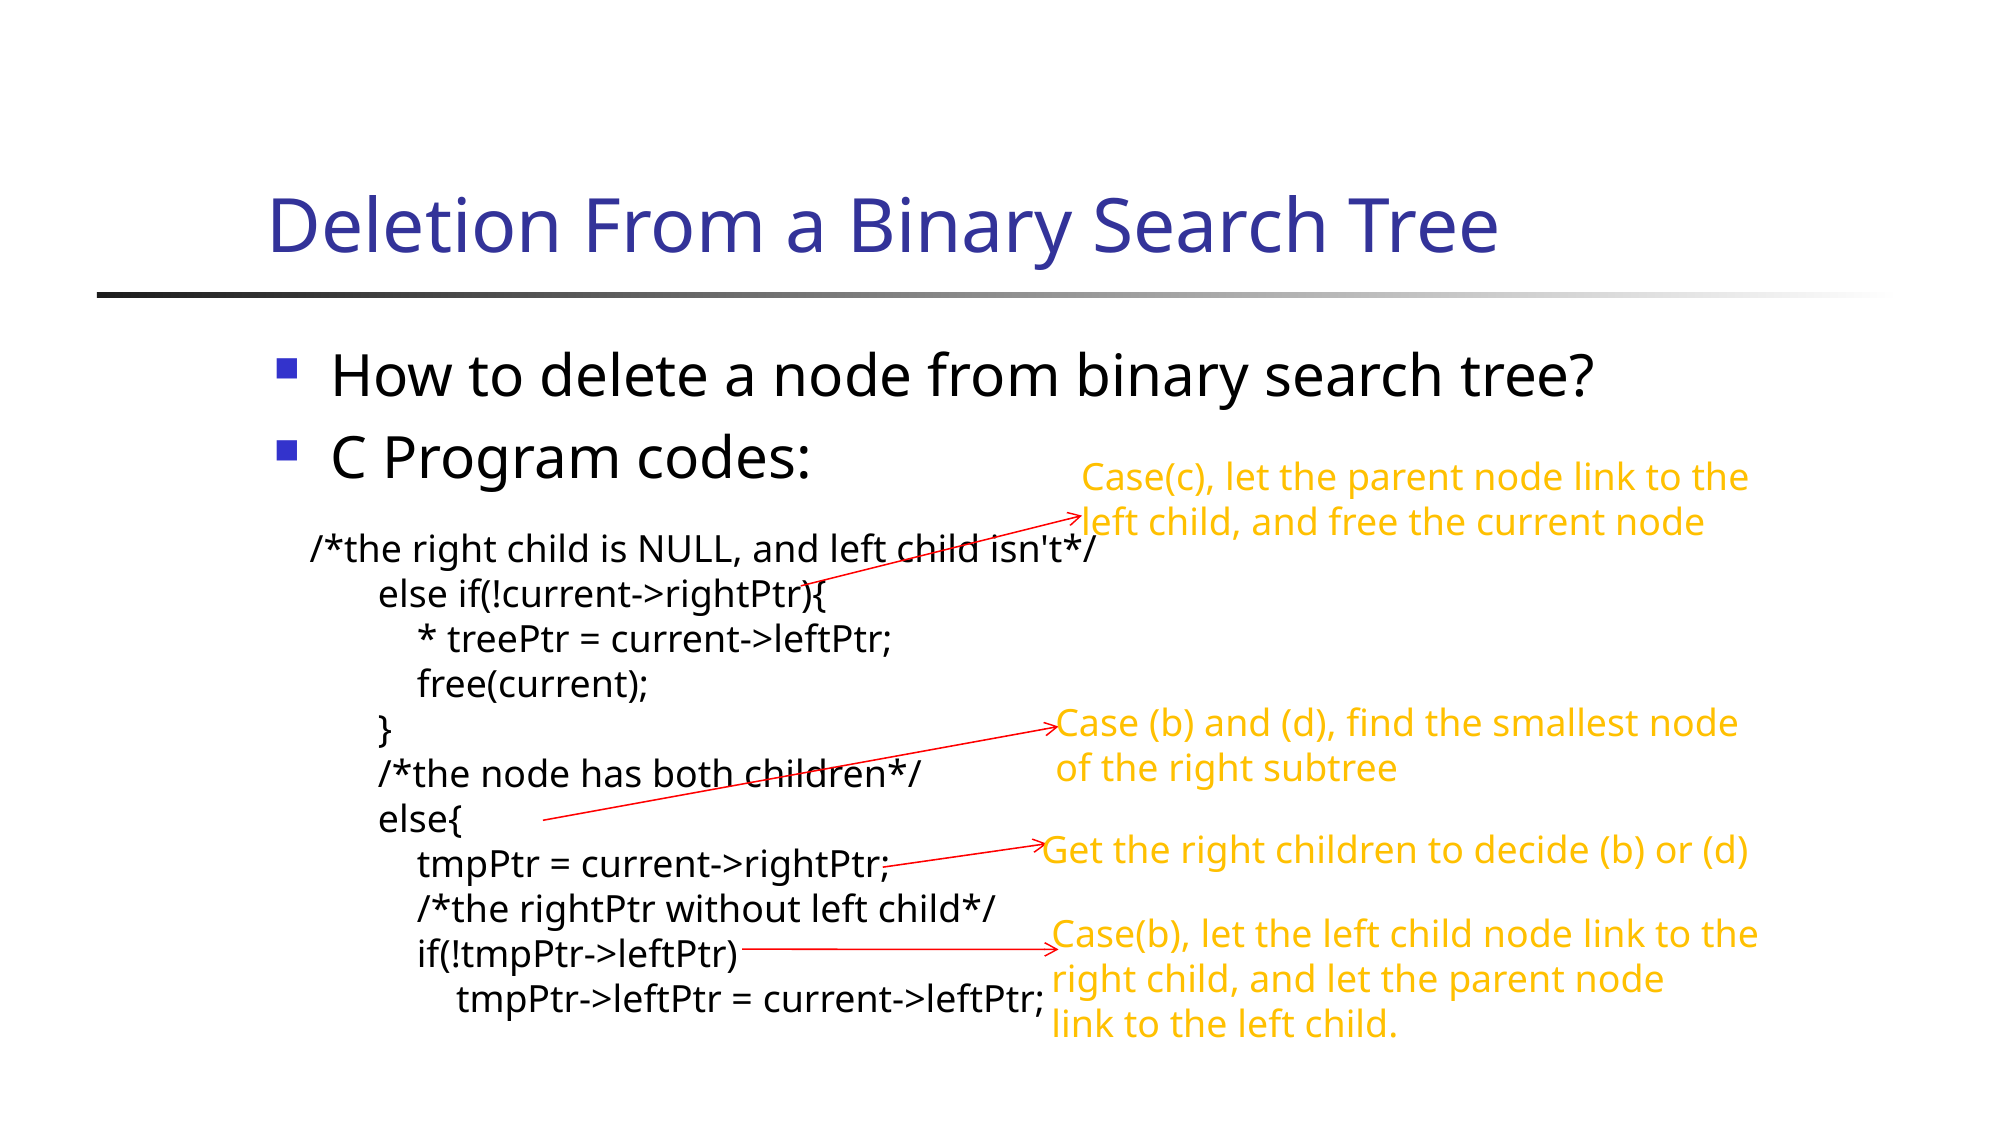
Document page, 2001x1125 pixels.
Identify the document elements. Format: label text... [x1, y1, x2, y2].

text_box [882, 843, 1048, 868]
text_box Case(b), let the left child node link to the right child, and let the parent node link to the left child. [1036, 902, 1775, 1098]
text_box Case(c), let the parent node link to the left child, and free the current node [1066, 445, 1765, 550]
text_box Get the right children to decide (b) or (d) [1026, 818, 1764, 878]
text_box /*the right child is NULL, and left child isn't*/ else if(!current->rightPtr){ * treePtr = current->leftPtr; free(current); } /*the node has both children*/ else{ tmpPtr = current->rightPtr; /*the rightPtr without left child*/ if(!tmpPtr->leftPtr) tmpPtr->leftPtr = current->leftPtr; [285, 517, 1375, 1028]
text_box Case (b) and (d), find the smallest node of the right subtree [1040, 691, 1754, 797]
title Deletion From a Binary Search Tree [251, 35, 1957, 275]
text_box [542, 726, 1059, 821]
list How to delete a node from binary search tree? C Program codes: [258, 331, 1959, 1006]
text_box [800, 515, 1083, 587]
